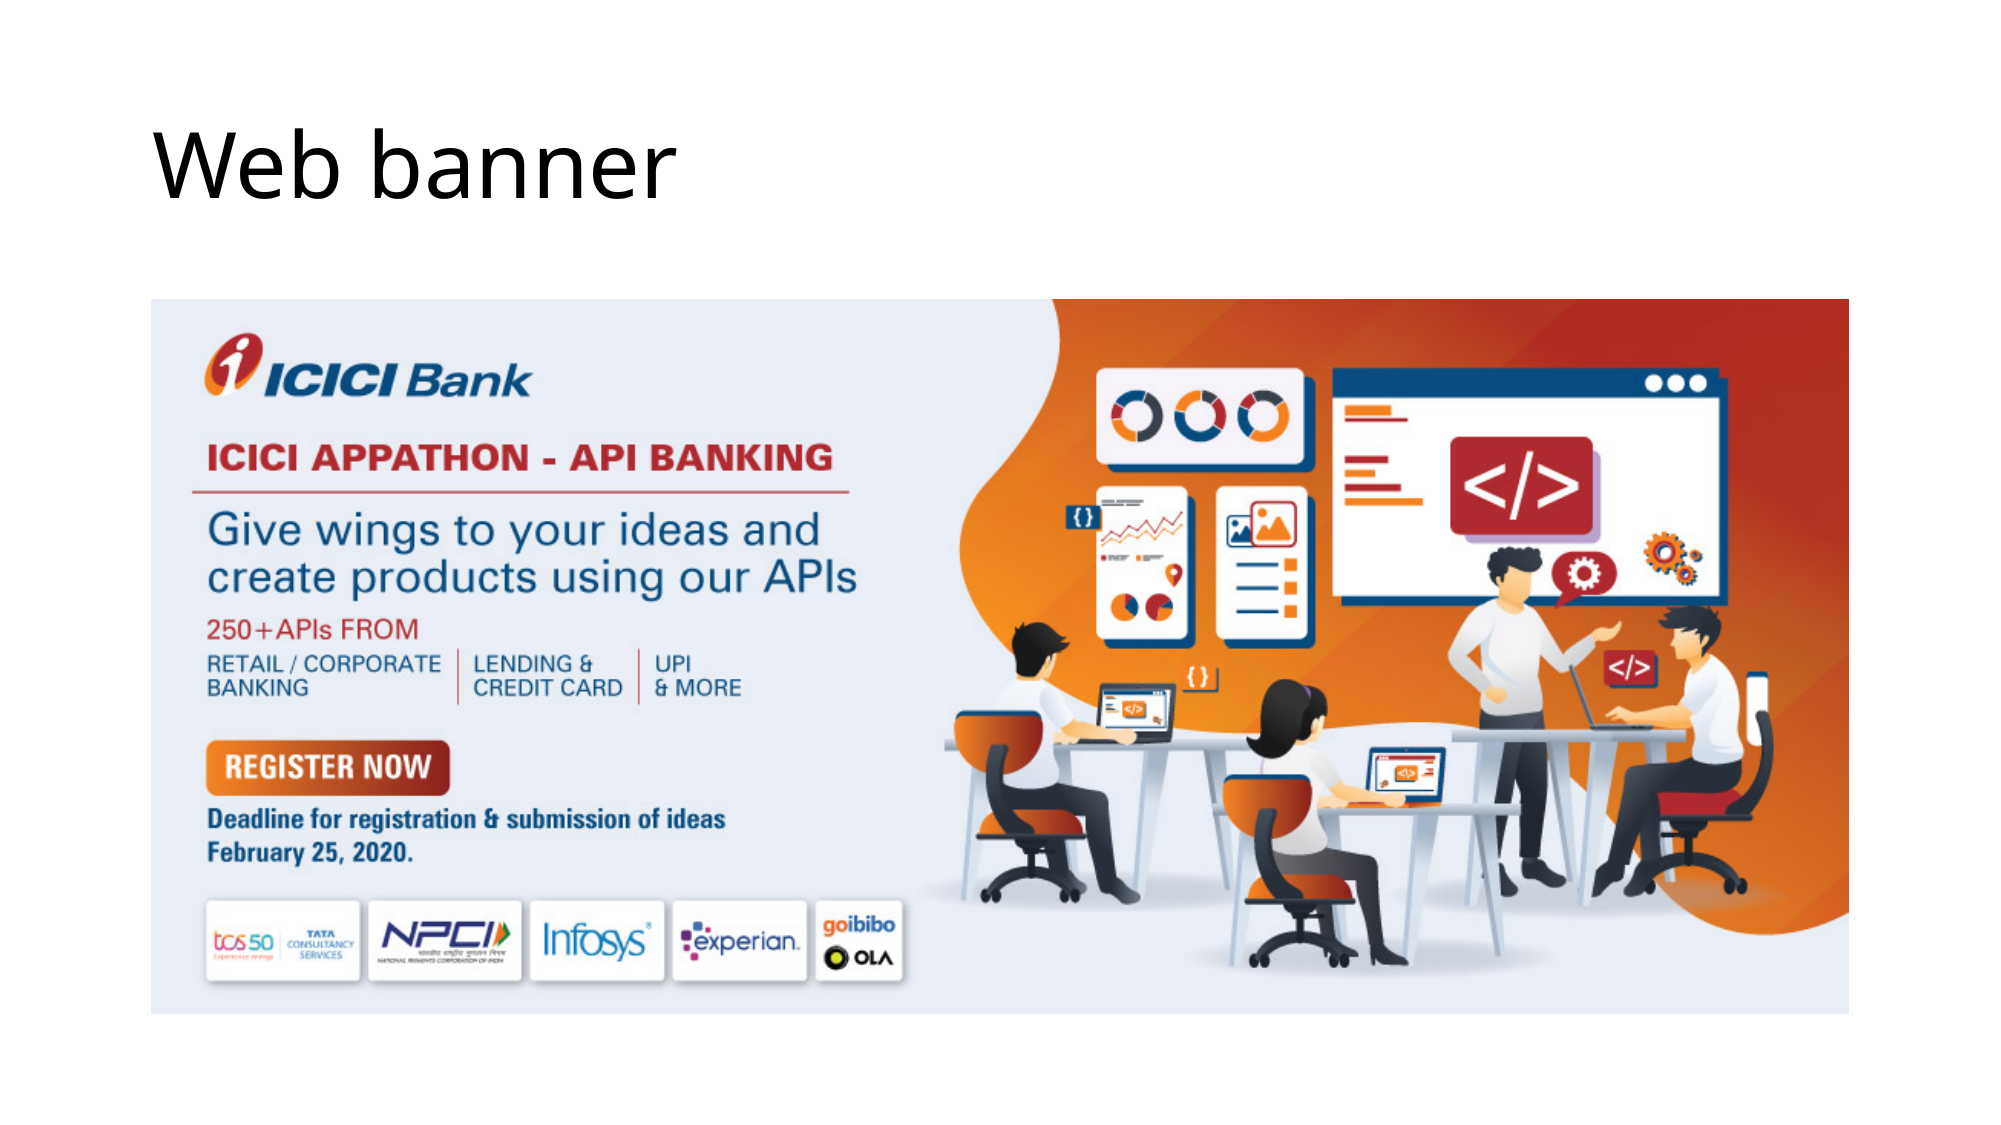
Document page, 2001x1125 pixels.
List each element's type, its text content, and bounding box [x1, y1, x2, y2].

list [151, 299, 1849, 1014]
title Web banner [137, 59, 1863, 278]
